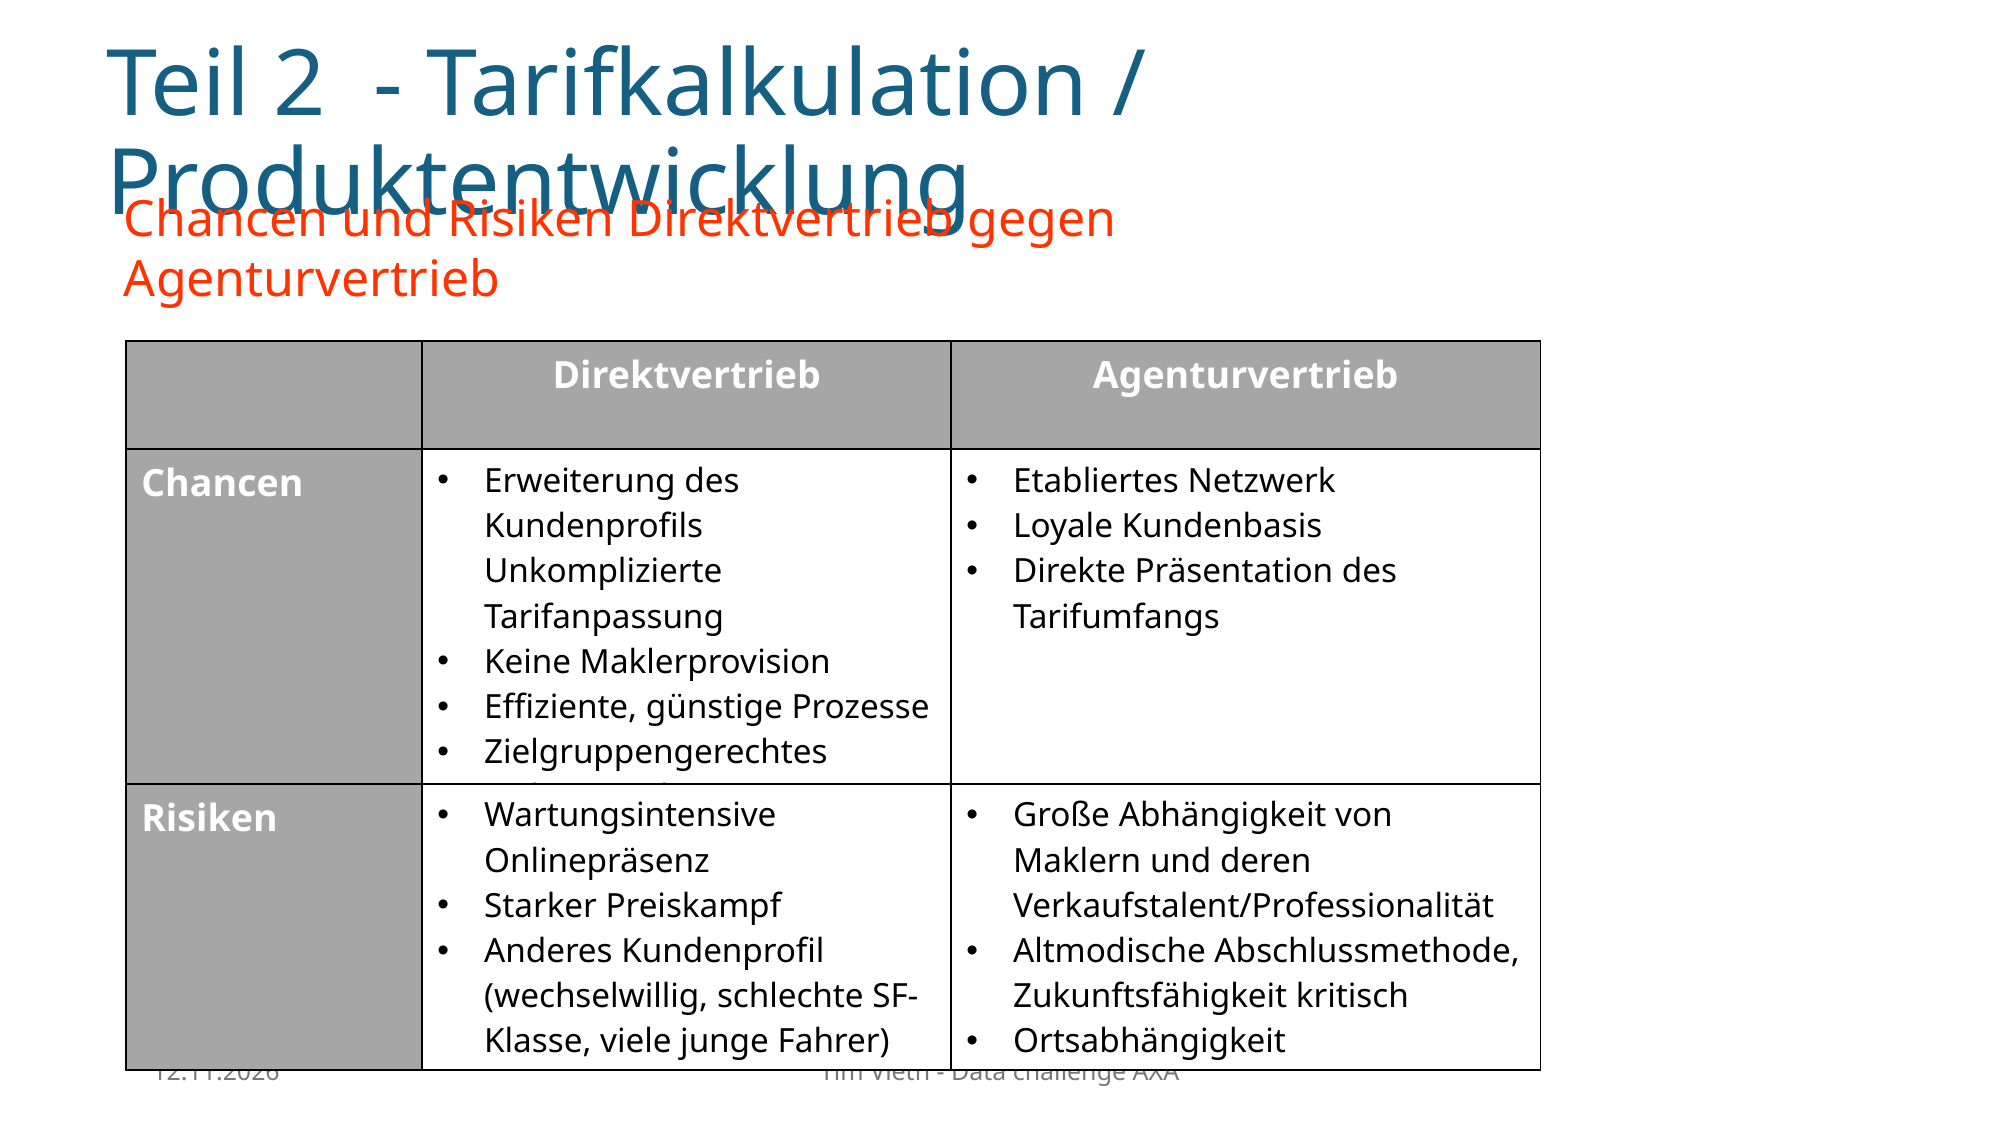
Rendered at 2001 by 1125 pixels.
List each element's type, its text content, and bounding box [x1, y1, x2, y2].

footer Tim Vieth - Data challenge AXA [662, 1071, 1338, 1103]
table_cell Etabliertes Netzwerk Loyale Kundenbasis Direkte Präsentation des Tarifumfangs [952, 450, 1540, 783]
table_cell Wartungsintensive Onlinepräsenz Starker Preiskampf Anderes Kundenprofil (wechselwillig, schlechte SF-Klasse, viele junge Fahrer) [423, 785, 950, 1069]
table_cell Große Abhängigkeit von Maklern und deren Verkaufstalent/Professionalität Altmodische Abschlussmethode, Zukunftsfähigkeit kritisch Ortsabhängigkeit [952, 785, 1540, 1069]
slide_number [137, 1071, 588, 1103]
table_header Agenturvertrieb [952, 342, 1540, 448]
table_cell Chancen [127, 450, 421, 783]
text_box Teil 2 - Tarifkalkulation / Produktentwicklung [91, 26, 1817, 245]
table_header [127, 342, 421, 448]
text_box Chancen und Risiken Direktvertrieb gegen Agenturvertrieb [109, 178, 1490, 314]
table_cell Erweiterung des Kundenprofils Unkomplizierte Tarifanpassung Keine Maklerprovision Effiziente, günstige Prozesse Zielgruppengerechtes Online-Marketing [423, 450, 950, 783]
table_cell Risiken [127, 785, 421, 1069]
table_header Direktvertrieb [423, 342, 950, 448]
